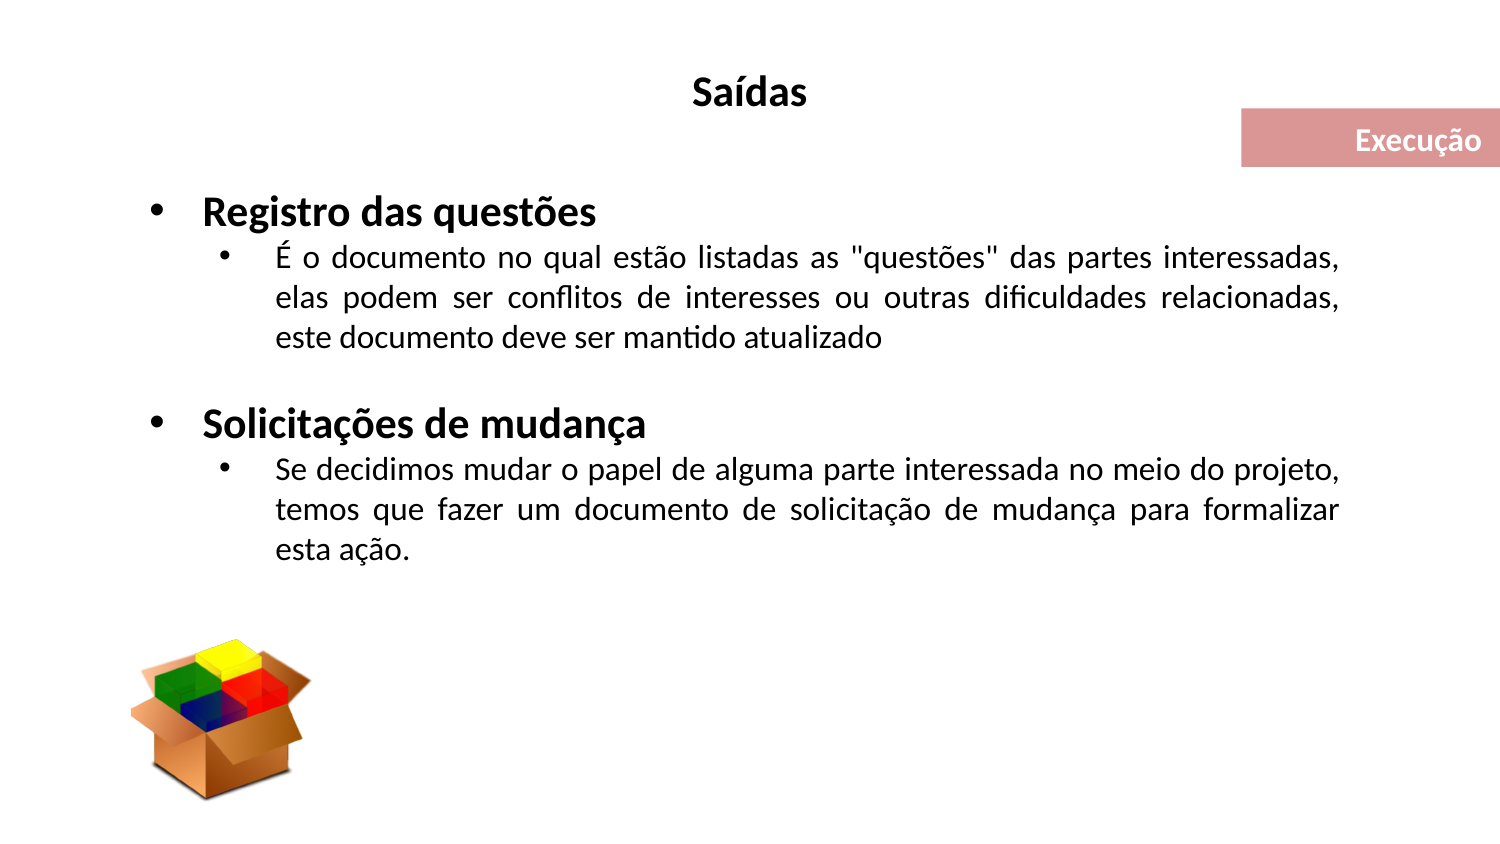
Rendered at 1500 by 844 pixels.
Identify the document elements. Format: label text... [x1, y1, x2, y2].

text_box Execução [1241, 108, 1500, 167]
picture [130, 623, 316, 805]
text_box Registro das questões É o documento no qual estão listadas as "questões" das partes interessadas, elas podem ser conflitos de interesses ou outras dificuldades relacionadas, este documento deve ser mantido atualizado Solicitações de mudança Se decidimos mudar o papel de alguma parte interessada no meio do projeto, temos que fazer um documento de solicitação de mudança para formalizar esta ação. [130, 174, 1359, 844]
text_box Saídas [0, 53, 1500, 127]
